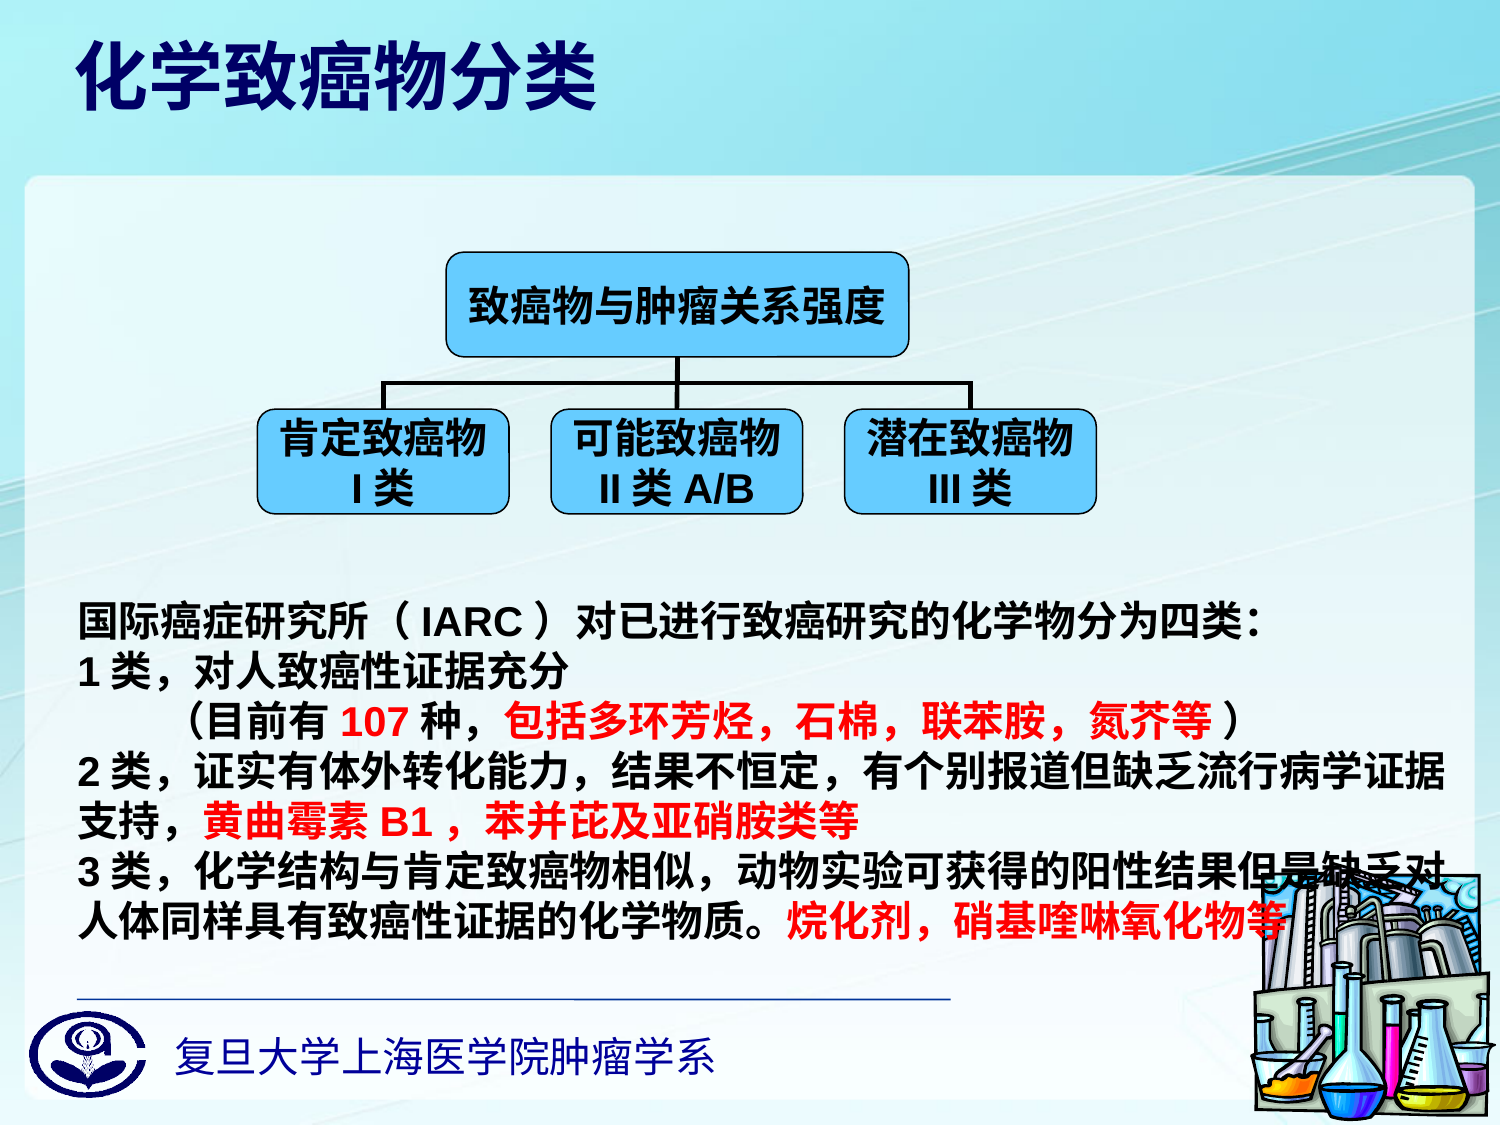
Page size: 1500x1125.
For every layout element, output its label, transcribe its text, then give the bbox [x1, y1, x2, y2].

text_box 国际癌症研究所（IARC）对已进行致癌研究的化学物分为四类： 1类，对人致癌性证据充分 （目前有107种，包括多环芳烃，石棉，联苯胺，氮芥等 ） 2类，证实有体外转化能力，结果不恒定，有个别报道但缺乏流行病学证据支持，黄曲霉素B1，苯并芘及亚硝胺类等 3类，化学结构与肯定致癌物相似，动物实验可获得的阳性结果但是缺乏对人体同样具有致癌性证据的化学物质。烷化剂，硝基喹啉氧化物等 [62, 587, 1463, 1002]
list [1250, 857, 1500, 1125]
title 化学致癌物分类 [0, 0, 1500, 150]
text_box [174, 170, 1180, 660]
picture [0, 150, 1500, 1125]
